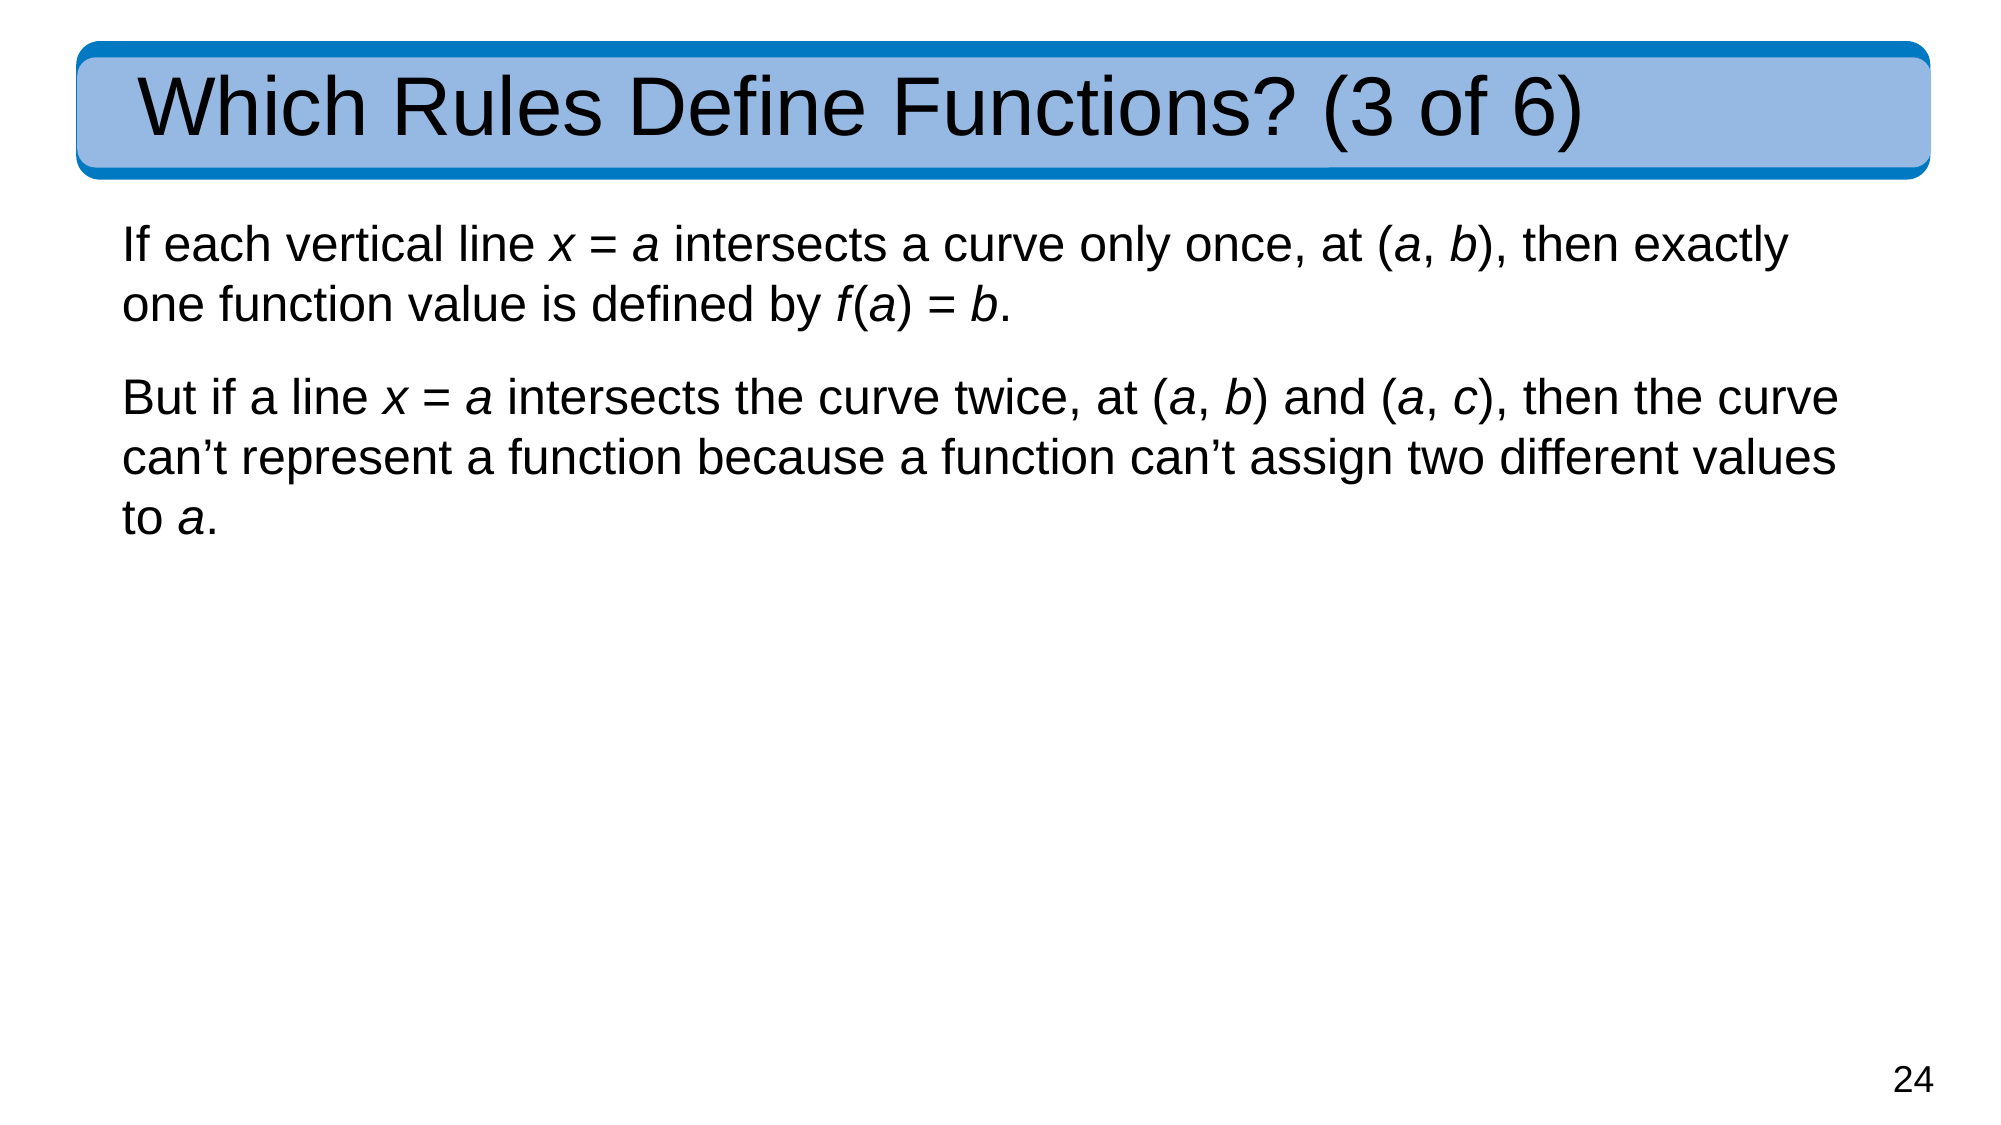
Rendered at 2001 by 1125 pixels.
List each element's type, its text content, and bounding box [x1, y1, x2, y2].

title Which Rules Define Functions? (3 of 6) [137, 63, 1863, 174]
list If each vertical line x = a intersects a curve only once, at (a, b), then exactly one function value is defined by f (a) = b. But if a line x = a intersects the curve twice, at (a, b) and (a, c), then the curve can’t represent a function because a function can’t assign two different values to a. [121, 211, 1880, 563]
